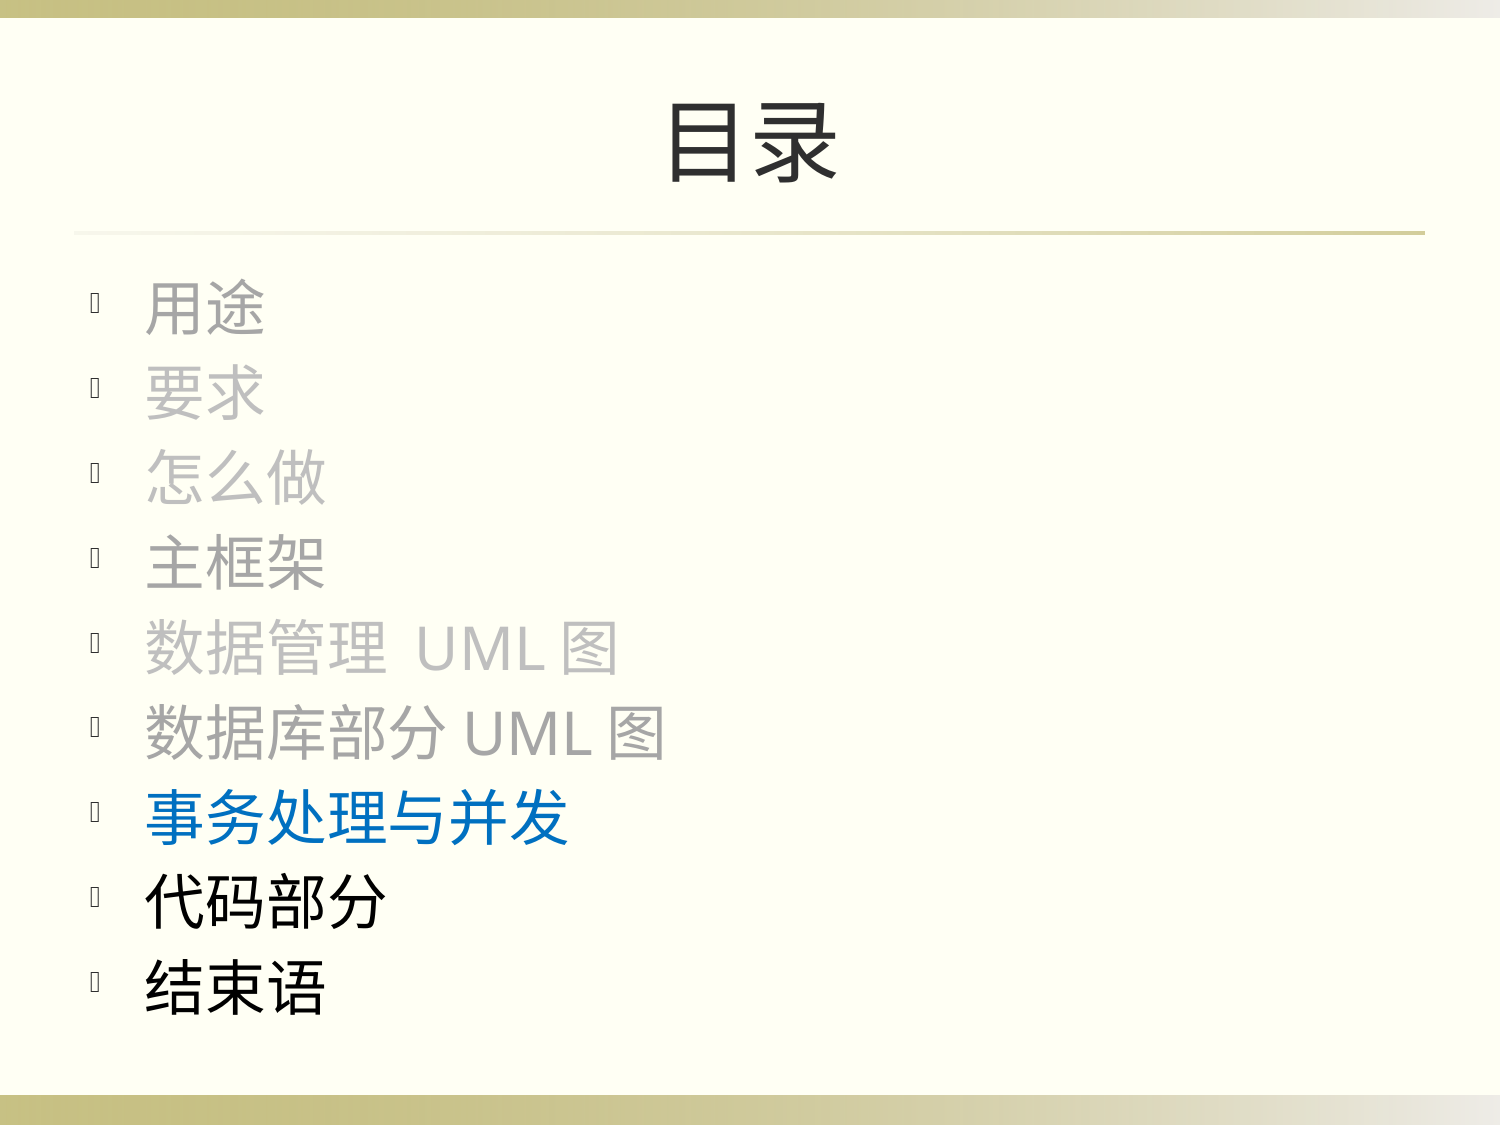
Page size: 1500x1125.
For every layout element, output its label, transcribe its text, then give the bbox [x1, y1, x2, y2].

title 目录 [75, 45, 1425, 233]
list 用途 要求 怎么做 主框架 数据管理 UML图 数据库部分UML图 事务处理与并发 代码部分 结束语 [75, 262, 1425, 1032]
